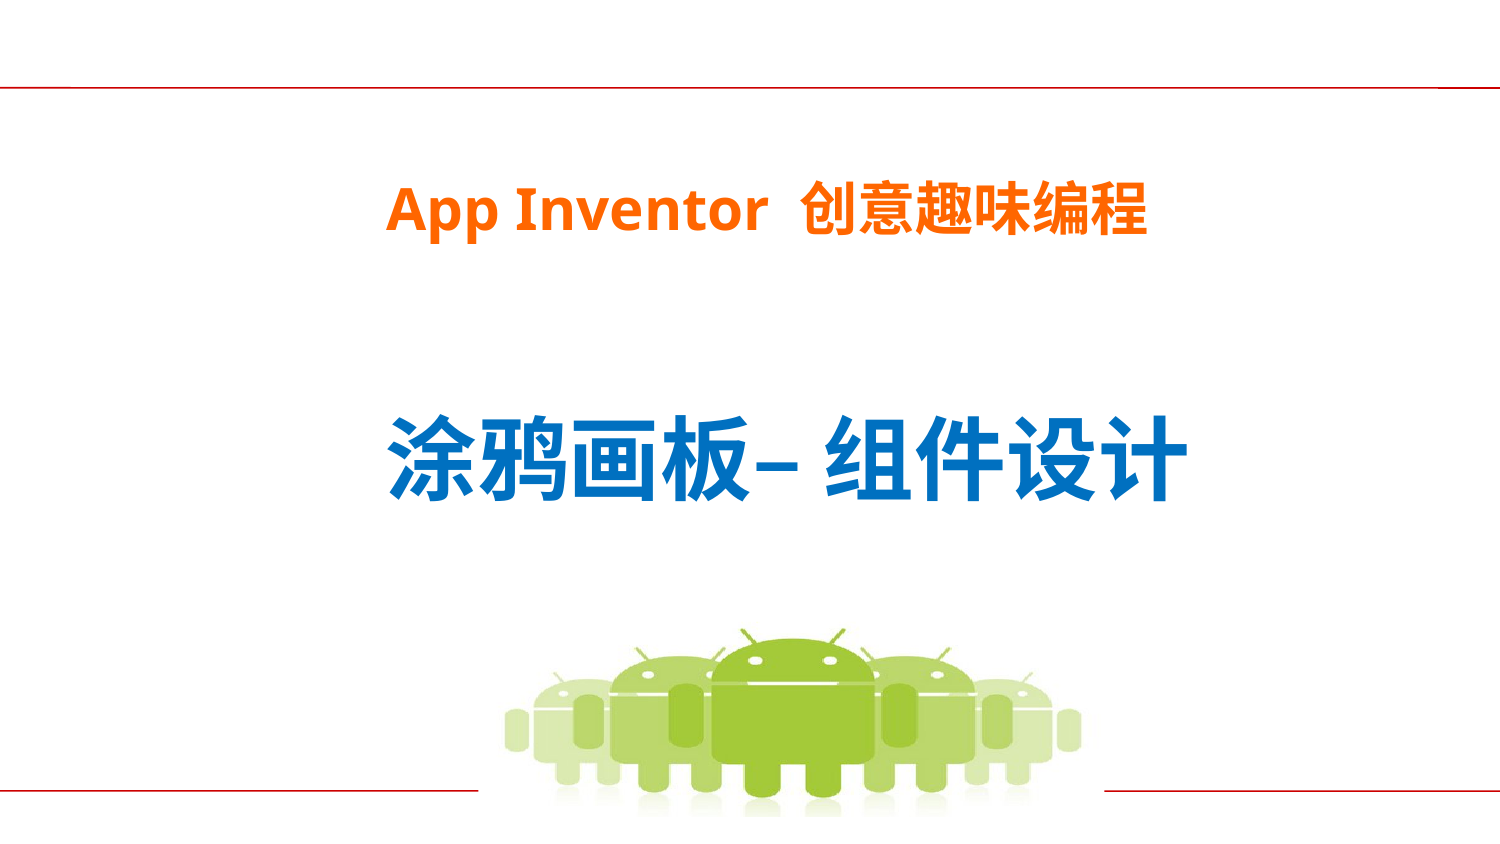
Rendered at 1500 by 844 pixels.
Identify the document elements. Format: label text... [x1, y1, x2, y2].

picture [478, 586, 1105, 818]
text_box 涂鸦画板– 组件设计 [100, 350, 1476, 476]
text_box App Inventor 创意趣味编程 [253, 150, 1282, 249]
